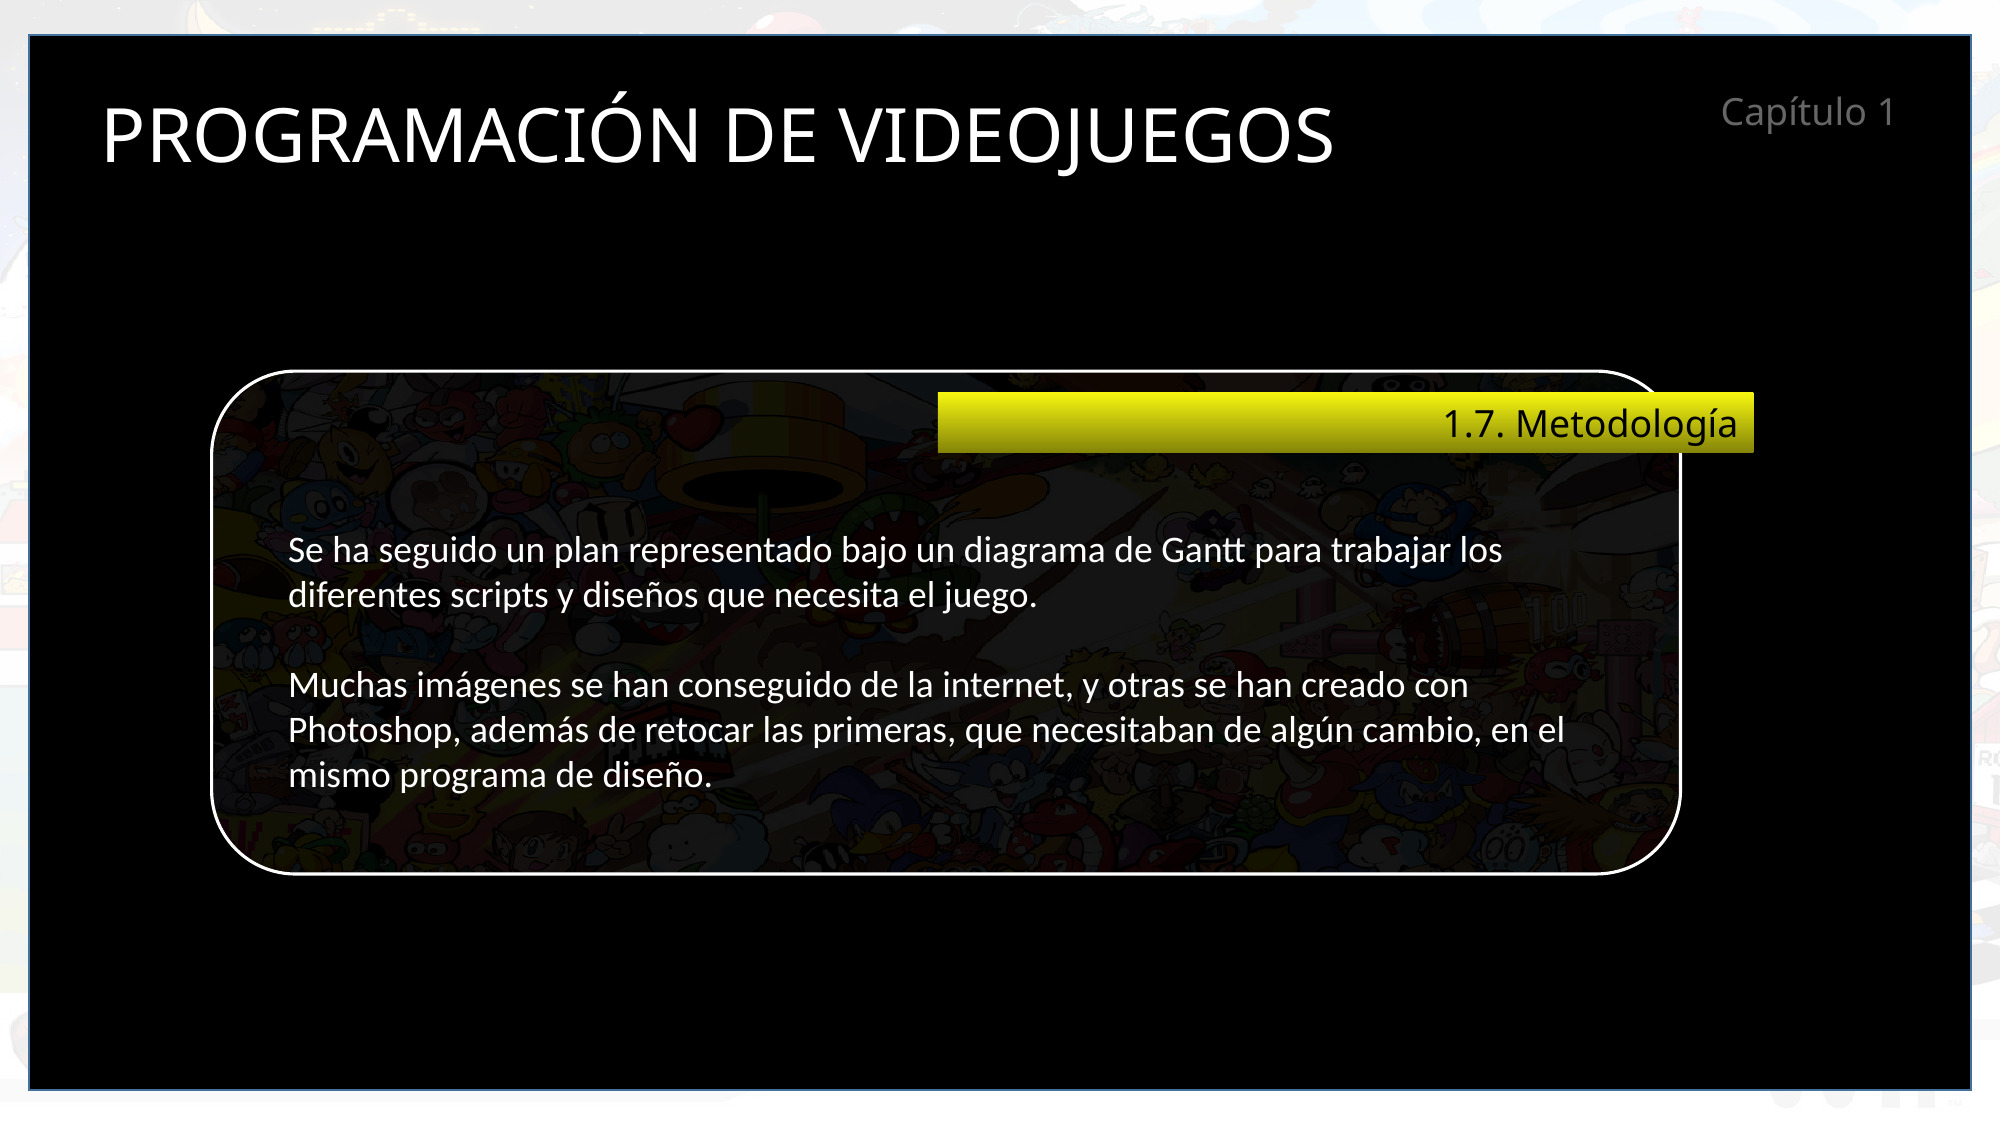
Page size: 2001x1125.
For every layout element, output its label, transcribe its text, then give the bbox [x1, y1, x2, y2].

text_box PROGRAMACIÓN DE VIDEOJUEGOS [85, 80, 1529, 185]
text_box Capítulo 1 [1705, 80, 1914, 140]
text_box 1.7. Metodología [937, 392, 1754, 453]
text_box [210, 369, 1683, 876]
text_box [28, 34, 1972, 1091]
text_box Se ha seguido un plan representado bajo un diagrama de Gantt para trabajar los diferentes scripts y diseños que necesita el juego. Muchas imágenes se han conseguido de la internet, y otras se han creado con Photoshop, además de retocar las primeras, que necesitaban de algún cambio, en el mismo programa de diseño. [273, 517, 1654, 803]
